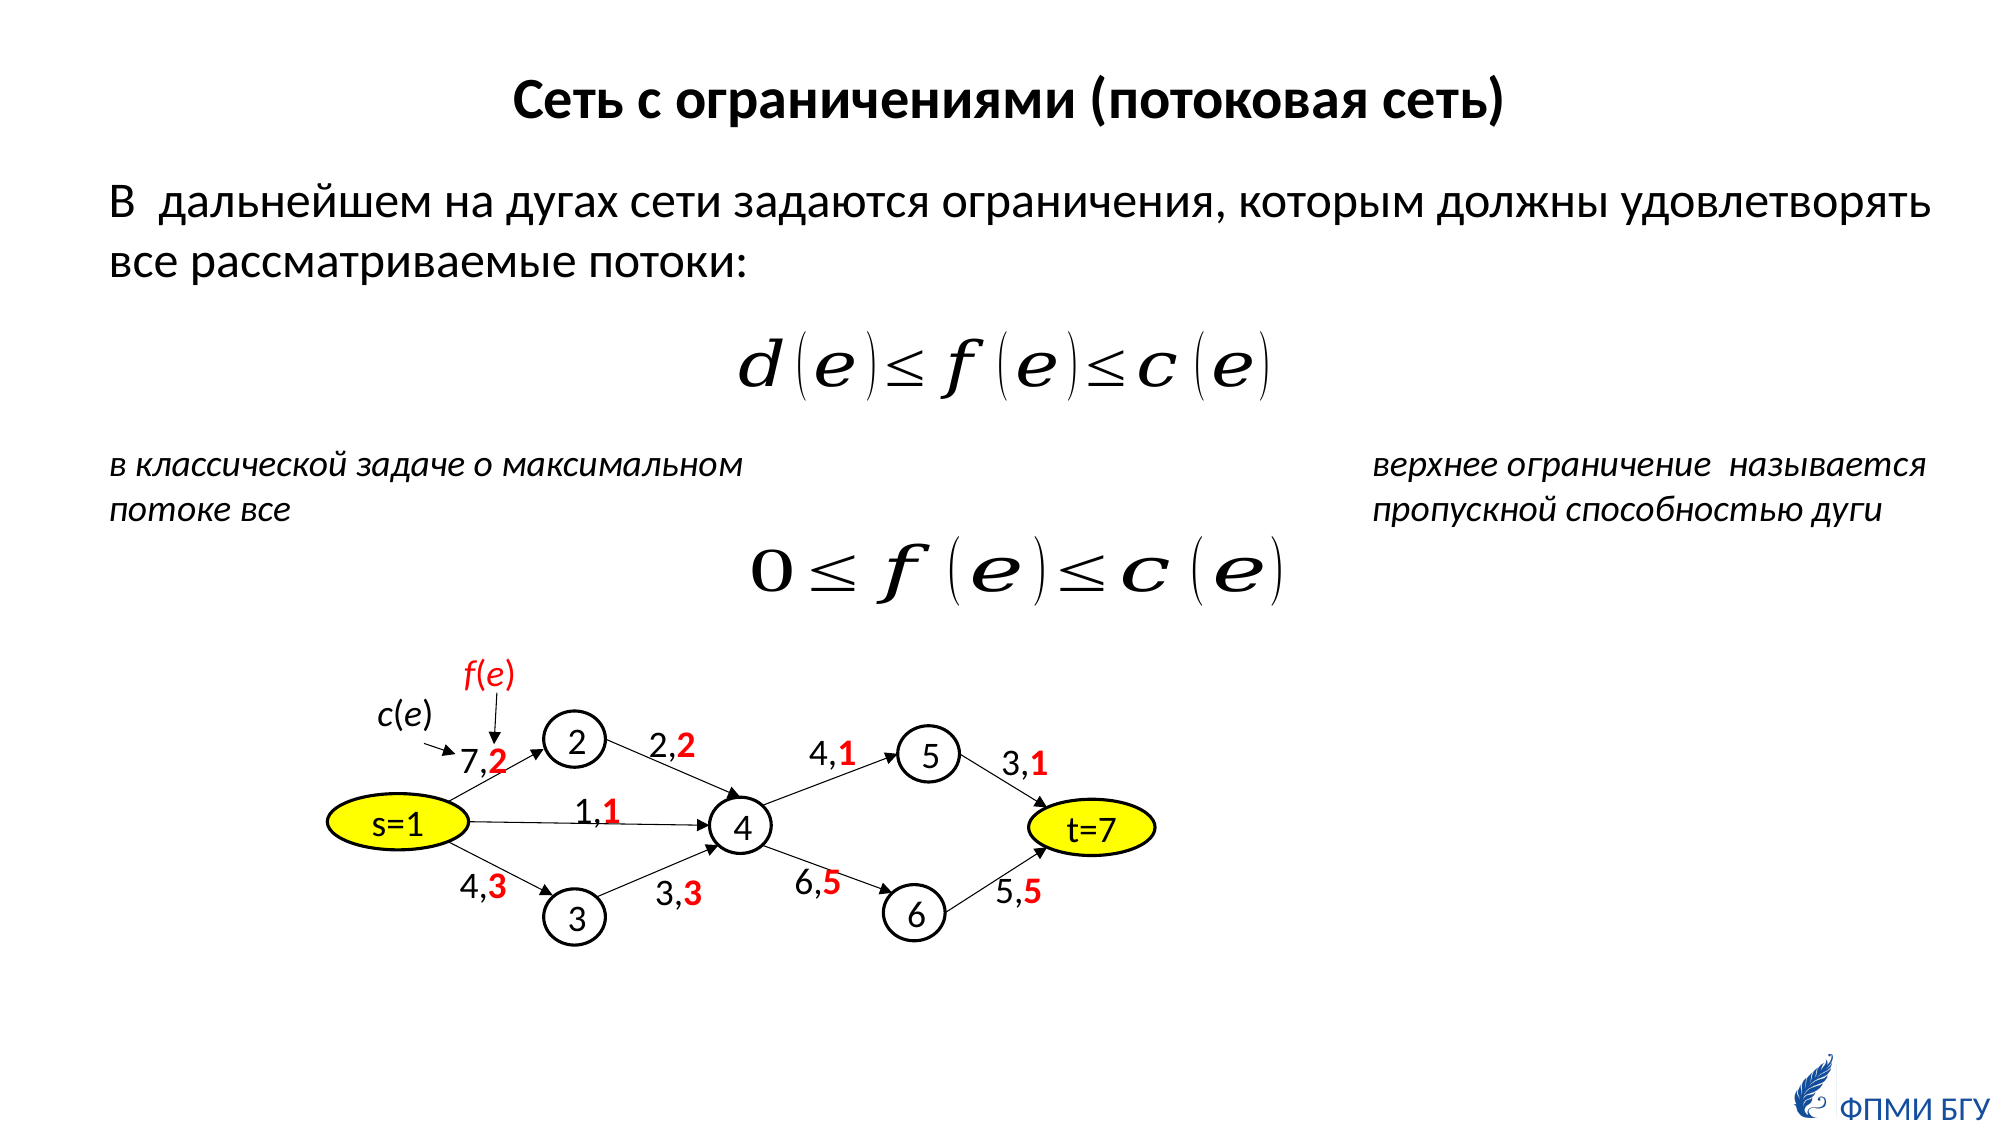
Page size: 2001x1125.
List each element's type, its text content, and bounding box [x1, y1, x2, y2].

text_box В дальнейшем на дугах сети задаются ограничения, которым должны удовлетворять все рассматриваемые потоки: [93, 159, 1964, 295]
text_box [327, 641, 1156, 946]
text_box ФПМИ БГУ [1830, 1087, 2000, 1125]
text_box Сеть с ограничениями (потоковая сеть) [455, 52, 1565, 138]
picture [1793, 1053, 1837, 1118]
